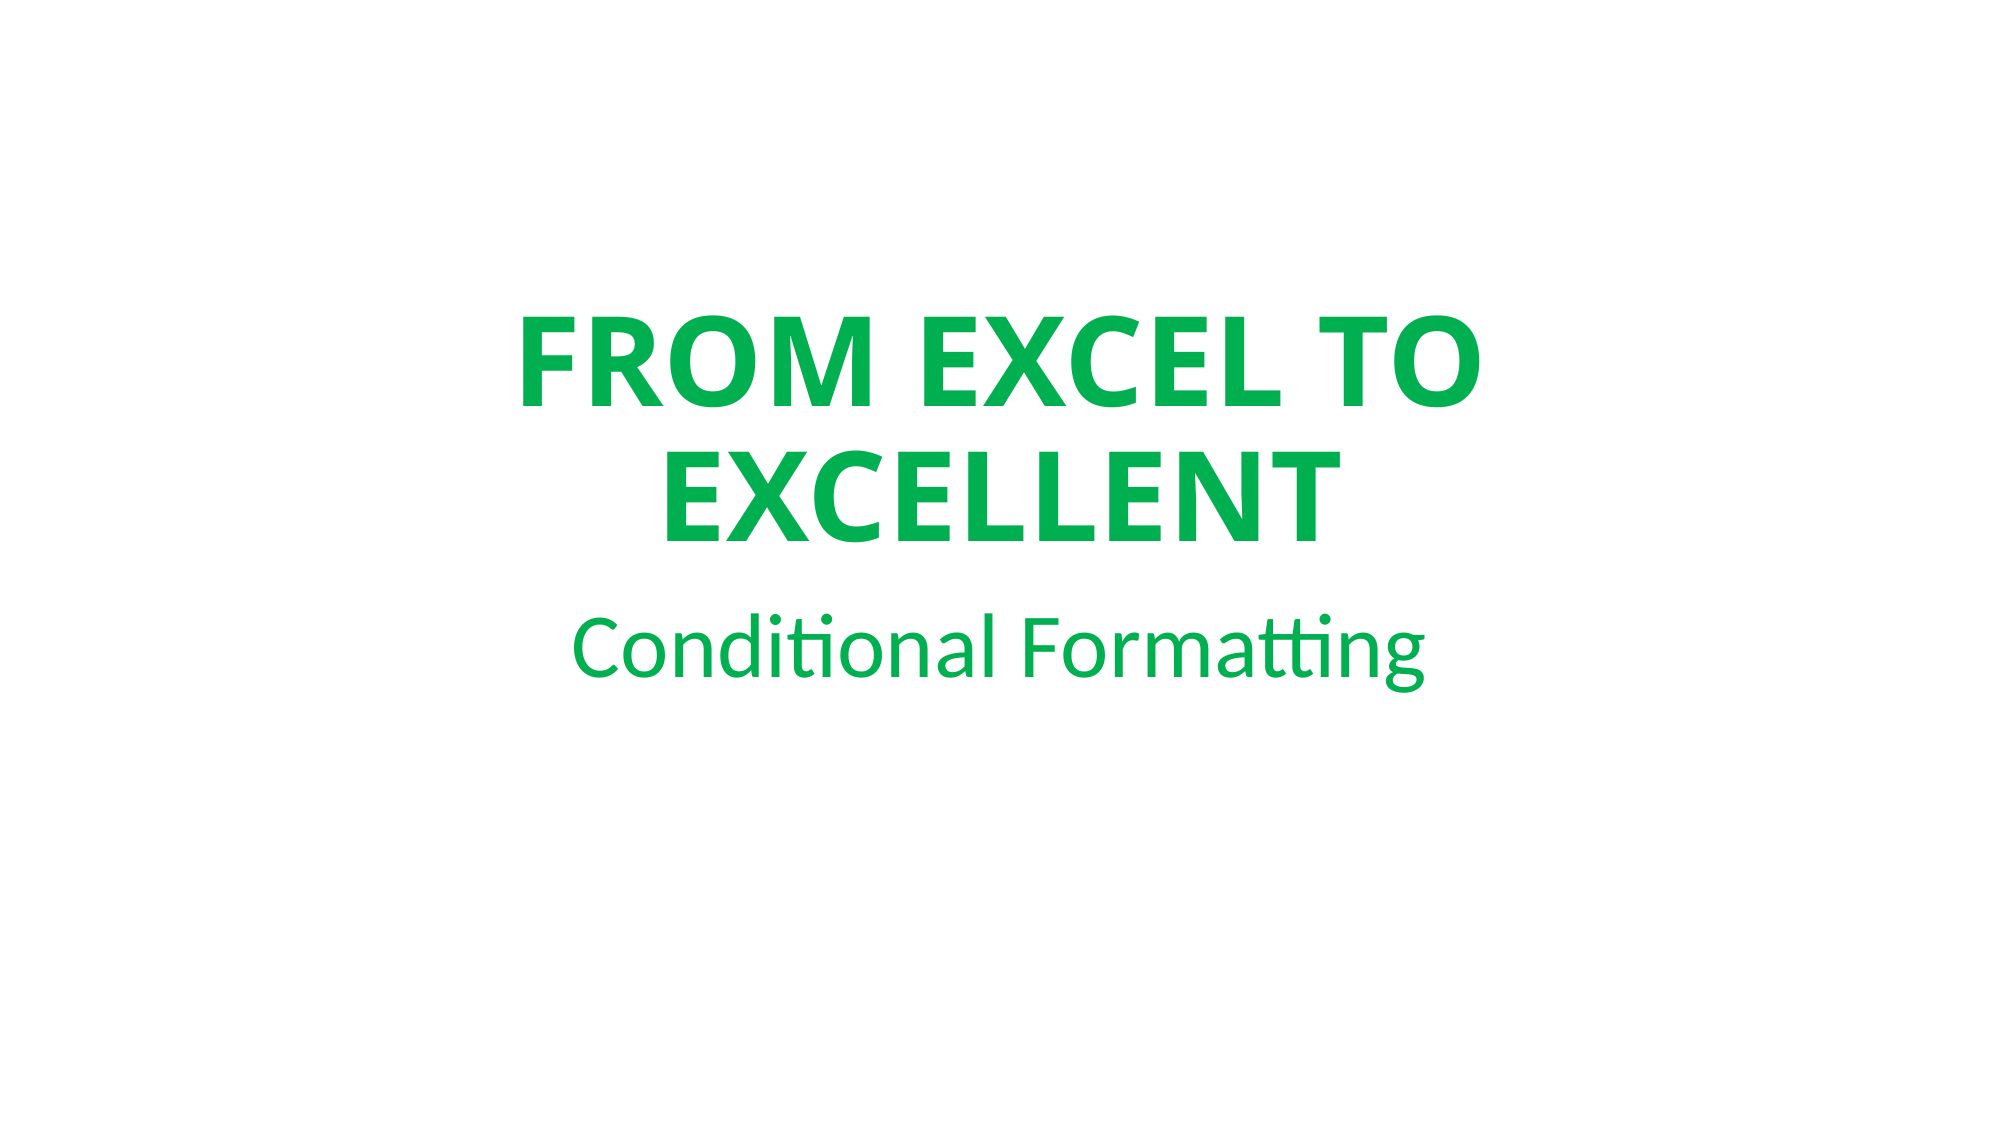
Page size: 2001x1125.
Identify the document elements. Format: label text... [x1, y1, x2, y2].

title FROM EXCEL TO EXCELLENT [249, 184, 1750, 576]
subtitle Conditional Formatting [249, 590, 1750, 863]
